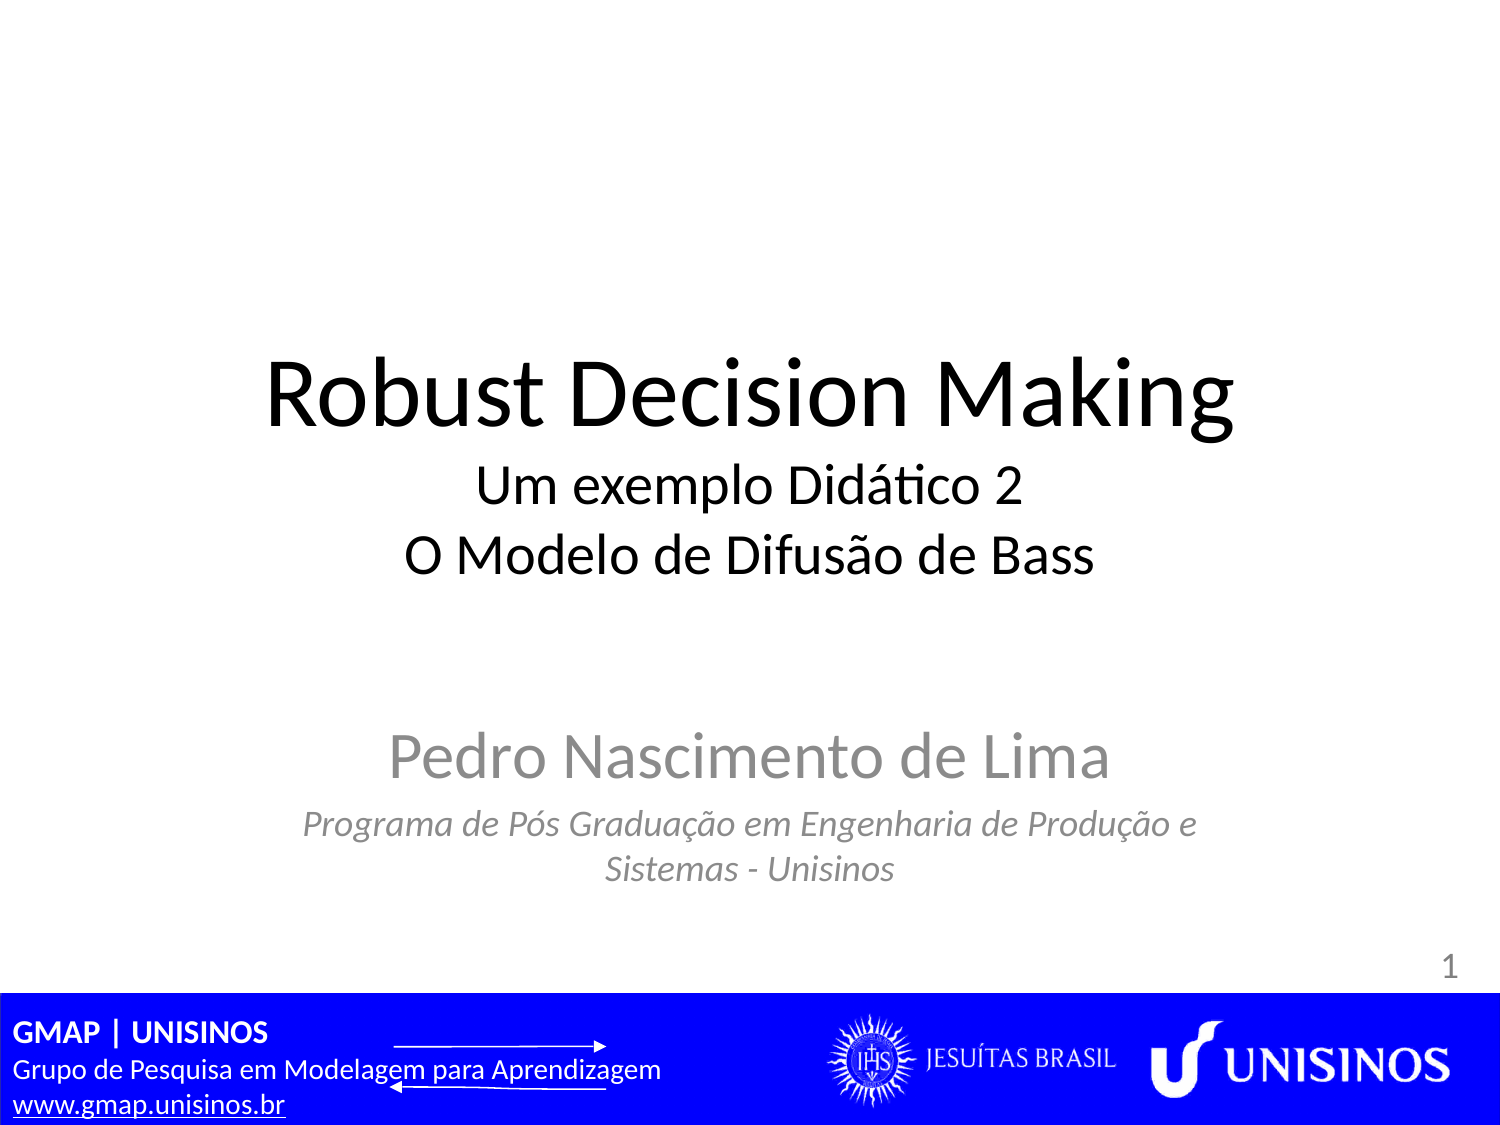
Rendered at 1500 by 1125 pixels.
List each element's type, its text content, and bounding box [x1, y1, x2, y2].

subtitle Pedro Nascimento de Lima Programa de Pós Graduação em Engenharia de Produção e Sistemas - Unisinos [225, 704, 1275, 992]
picture [0, 993, 1500, 1125]
title Robust Decision Making Um exemplo Didático 2 O Modelo de Difusão de Bass [112, 255, 1388, 658]
